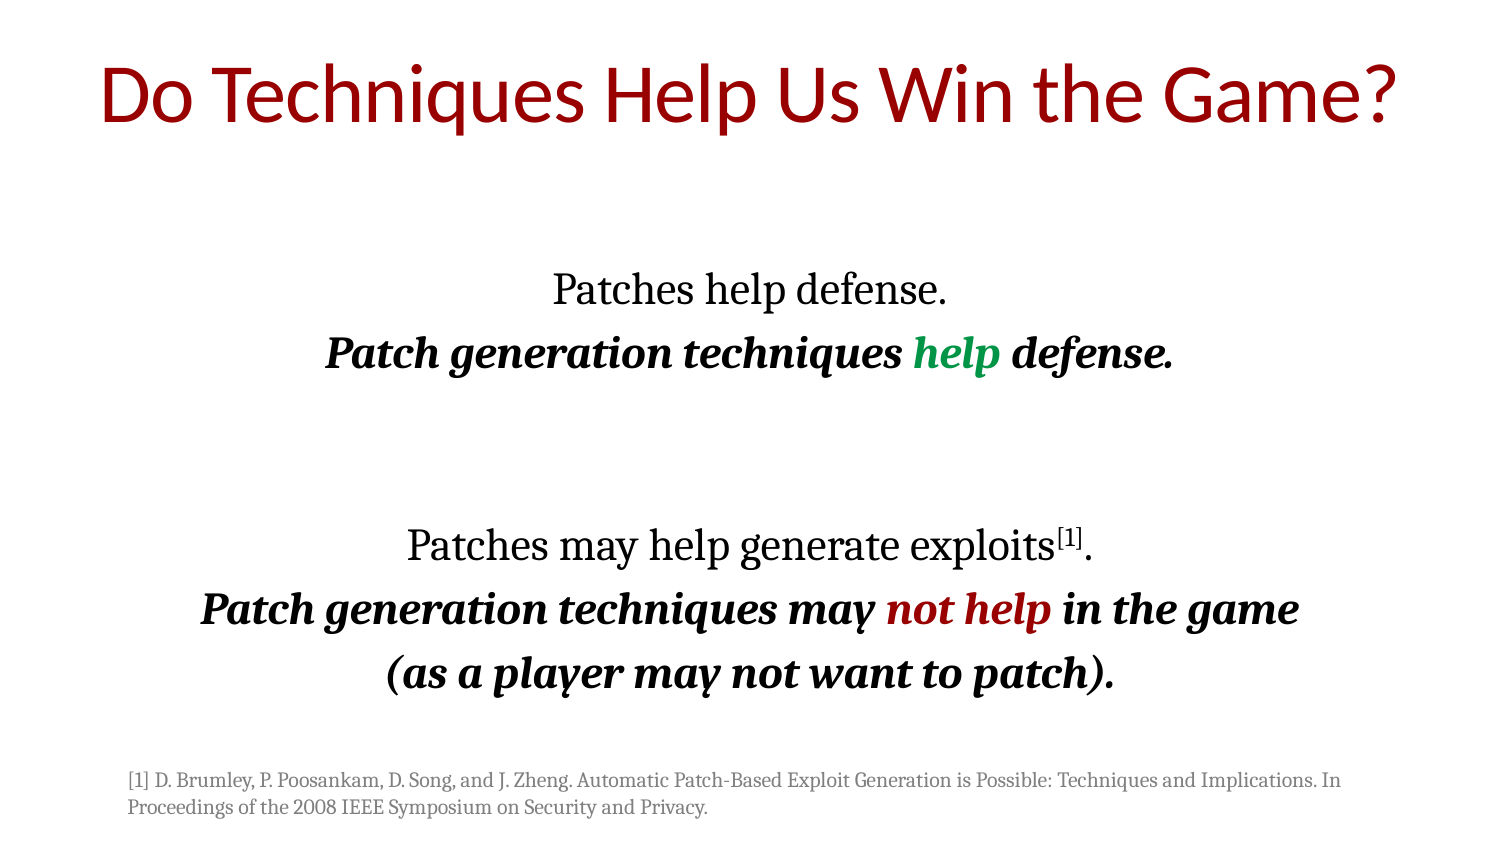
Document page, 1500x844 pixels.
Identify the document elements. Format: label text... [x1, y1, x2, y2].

title Do Techniques Help Us Win the Game? [75, 18, 1425, 160]
list Patches help defense. Patch generation techniques help defense. Patches may help generate exploits[1]. Patch generation techniques may not help in the game (as a player may not want to patch). [75, 250, 1425, 722]
text_box [1] D. Brumley, P. Poosankam, D. Song, and J. Zheng. Automatic Patch-Based Exploit Generation is Possible: Techniques and Implications. In Proceedings of the 2008 IEEE Symposium on Security and Privacy. [112, 758, 1388, 826]
